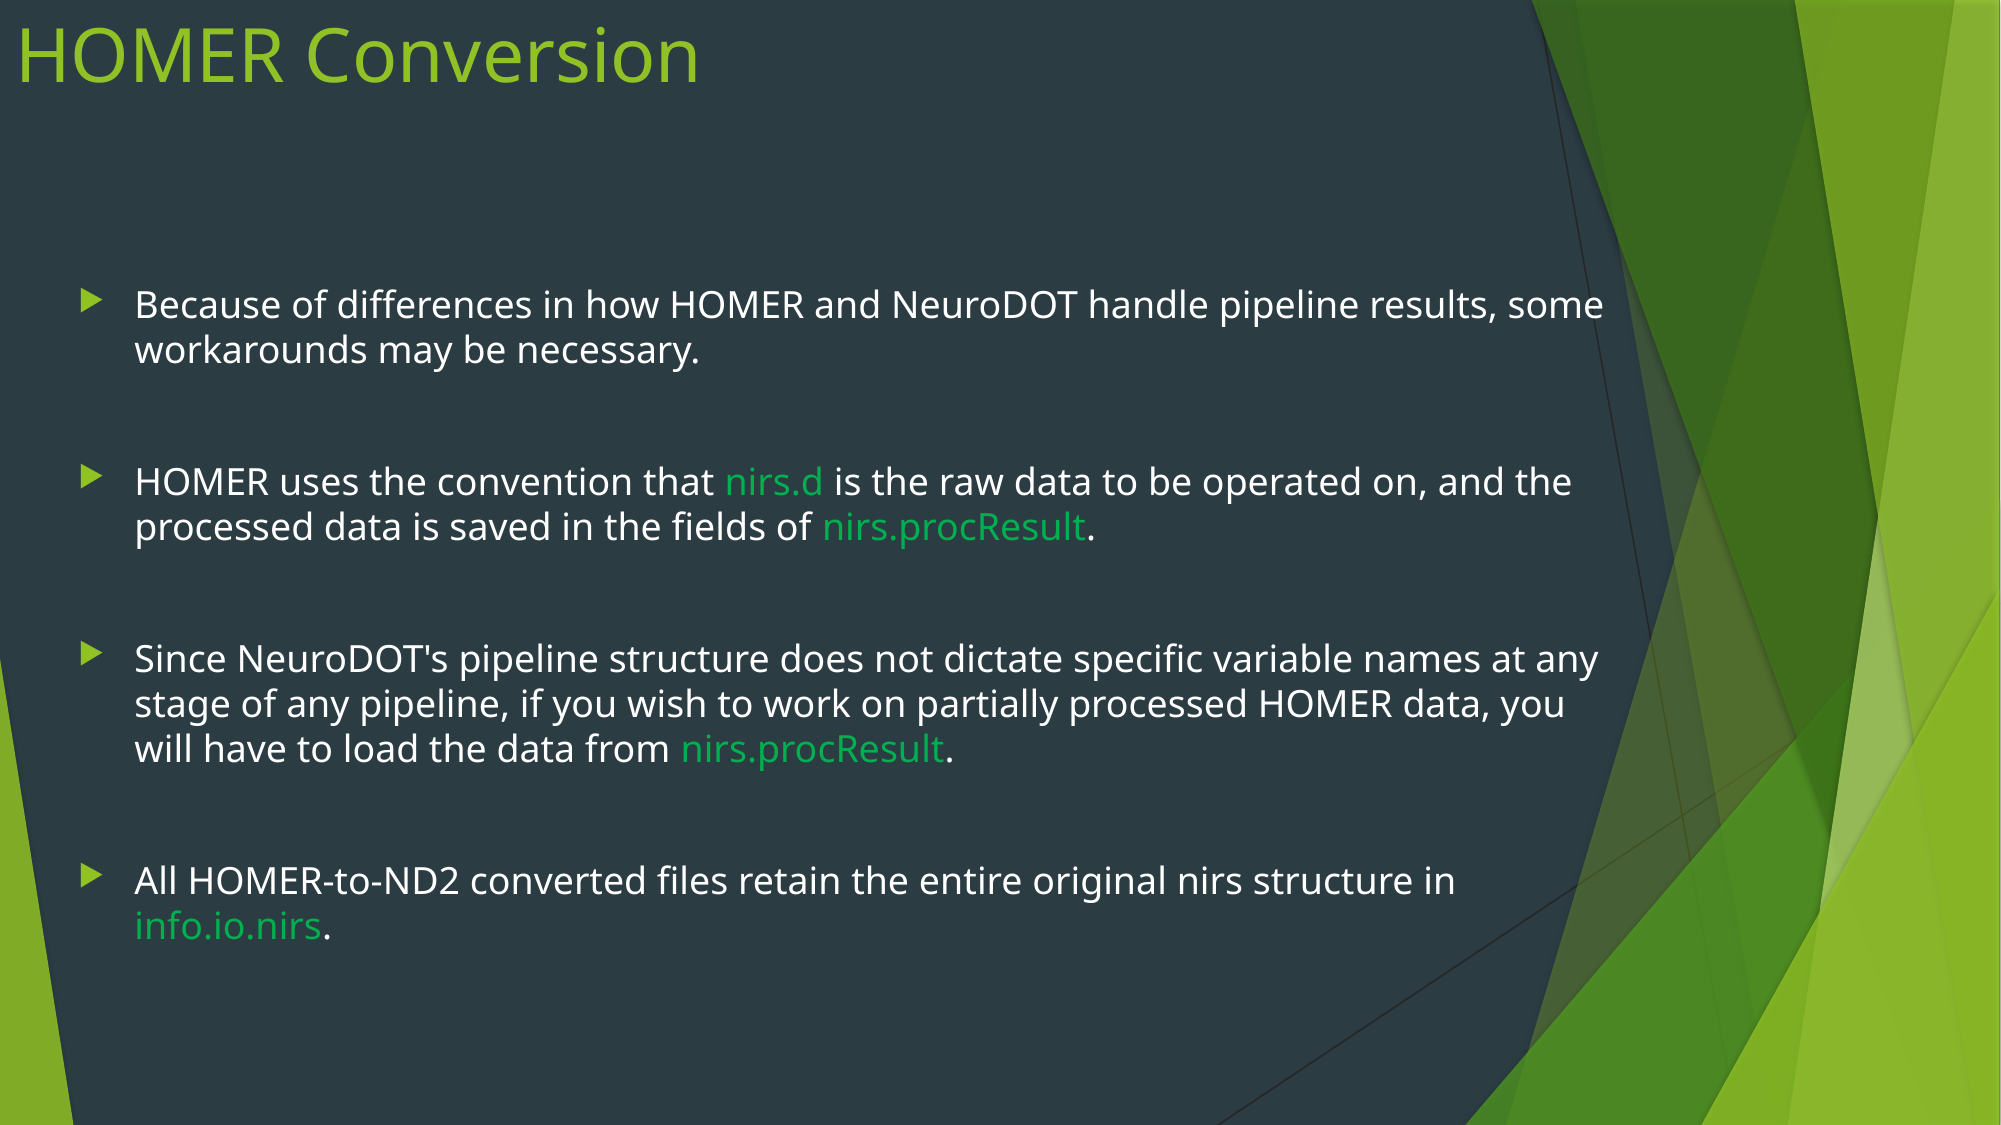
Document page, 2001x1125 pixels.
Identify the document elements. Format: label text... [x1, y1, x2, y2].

list Because of differences in how HOMER and NeuroDOT handle pipeline results, some workarounds may be necessary. HOMER uses the convention that nirs.d is the raw data to be operated on, and the processed data is saved in the fields of nirs.procResult. Since NeuroDOT's pipeline structure does not dictate specific variable names at any stage of any pipeline, if you wish to work on partially processed HOMER data, you will have to load the data from nirs.procResult. All HOMER-to-ND2 converted files retain the entire original nirs structure in info.io.nirs. [63, 274, 1644, 1017]
title HOMER Conversion [0, 0, 1411, 217]
